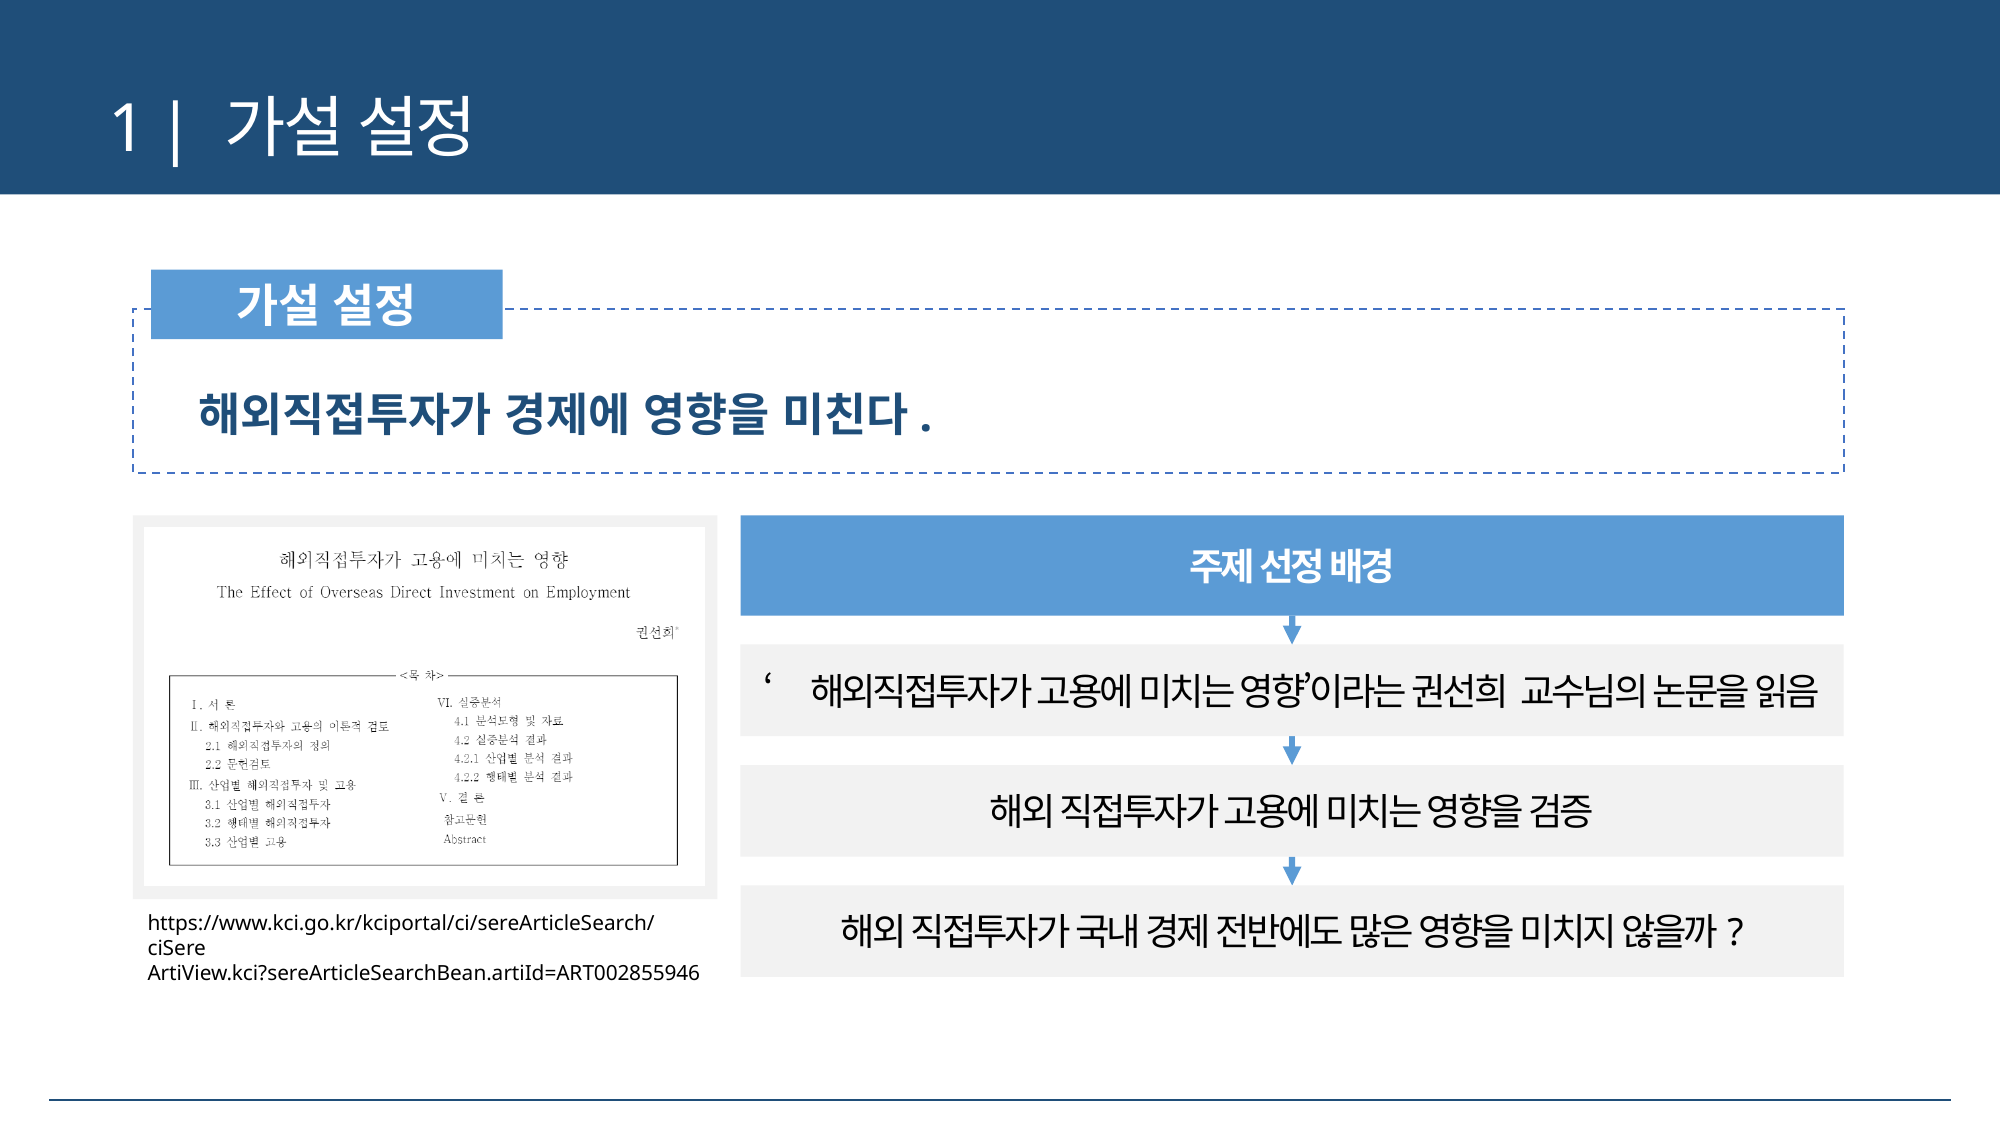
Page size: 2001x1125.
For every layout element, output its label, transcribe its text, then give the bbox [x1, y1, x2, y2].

text_box [740, 514, 1845, 617]
text_box [740, 884, 1845, 978]
text_box [739, 643, 1845, 737]
picture [144, 527, 705, 886]
text_box https://www.kci.go.kr/kciportal/ci/sereArticleSearch/ciSere ArtiView.kci?sereArticleSearchBean.artiId=ART002855946 [132, 902, 718, 993]
text_box 해외 직접투자가 고용에 미치는 영향을 검증 [975, 780, 1610, 841]
text_box 주제 선정 배경 [1174, 535, 1410, 596]
text_box [132, 308, 1845, 474]
text_box 해외직접투자가 경제에 영향을 미친다. [183, 351, 1795, 449]
text_box [132, 514, 718, 900]
text_box 가설 설정 [151, 269, 503, 340]
text_box 1 | 가설 설정 [94, 77, 894, 173]
text_box [739, 764, 1845, 858]
text_box [0, 0, 2000, 195]
text_box 해외 직접투자가 국내 경제 전반에도 많은 영향을 미치지 않을까? [826, 900, 1759, 961]
text_box ‘해외직접투자가 고용에 미치는 영향’이라는 권선희 교수님의 논문을 읽음 [748, 660, 1836, 720]
